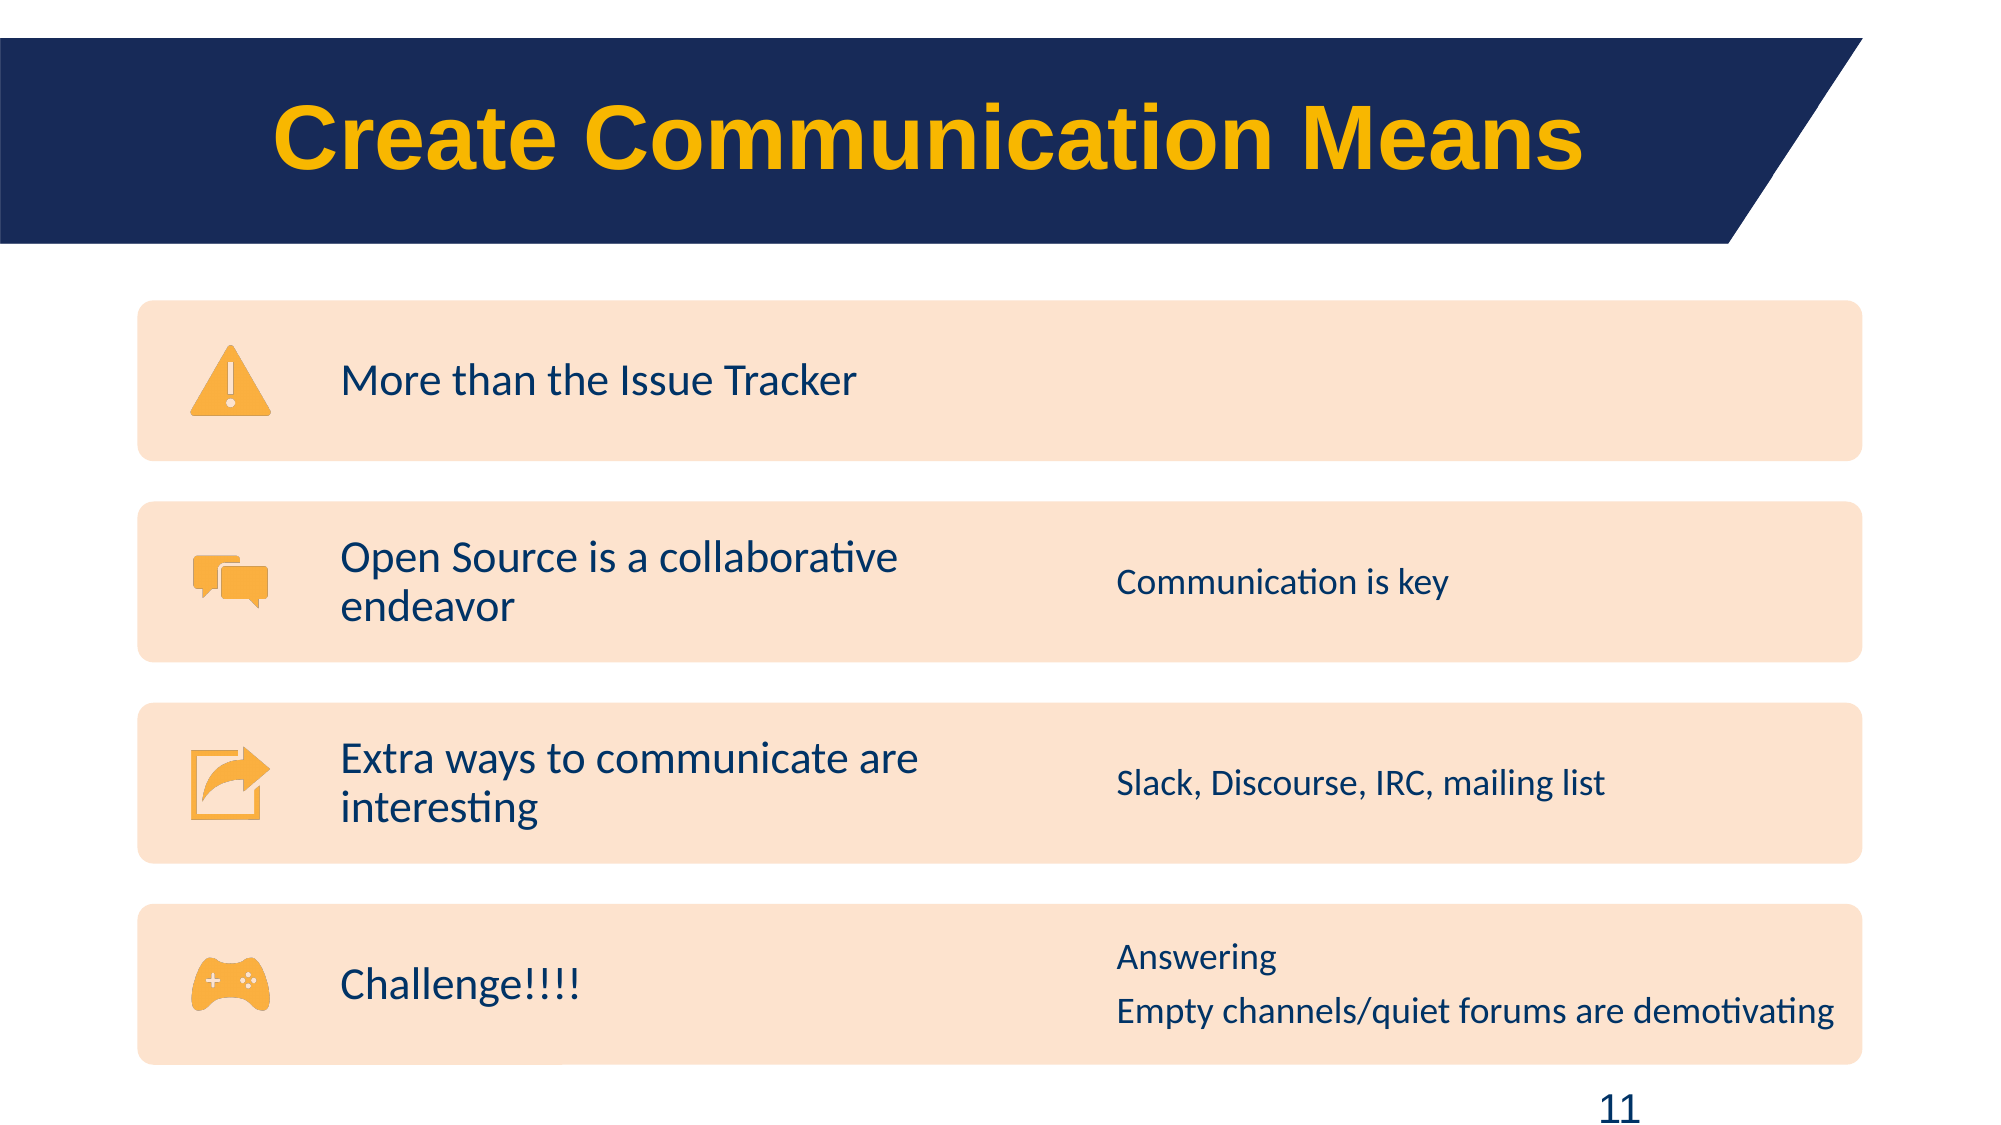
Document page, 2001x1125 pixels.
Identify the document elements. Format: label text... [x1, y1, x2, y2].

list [137, 299, 1863, 1066]
slide_number 11 [1583, 1074, 2000, 1125]
title Create Communication Means [137, 59, 1724, 221]
picture [0, 38, 1863, 244]
